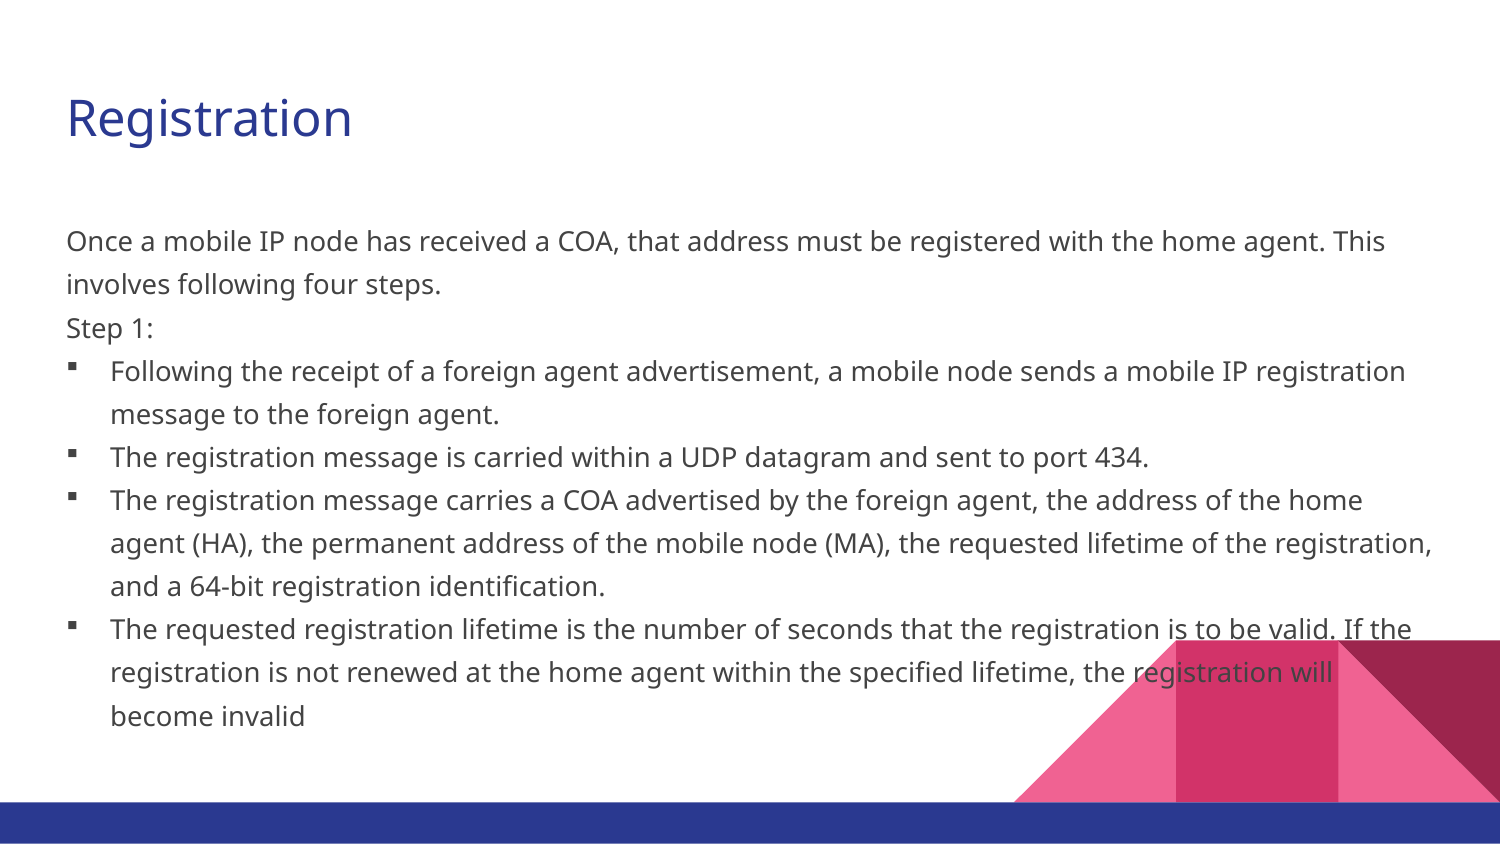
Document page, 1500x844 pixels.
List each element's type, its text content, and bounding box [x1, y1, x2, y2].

title Registration [51, 67, 1449, 167]
list Once a mobile IP node has received a COA, that address must be registered with the home agent. This involves following four steps. Step 1: Following the receipt of a foreign agent advertisement, a mobile node sends a mobile IP registration message to the foreign agent. The registration message is carried within a UDP datagram and sent to port 434. The registration message carries a COA advertised by the foreign agent, the address of the home agent (HA), the permanent address of the mobile node (MA), the requested lifetime of the registration, and a 64-bit registration identification. The requested registration lifetime is the number of seconds that the registration is to be valid. If the registration is not renewed at the home agent within the specified lifetime, the registration will become invalid [51, 201, 1449, 750]
